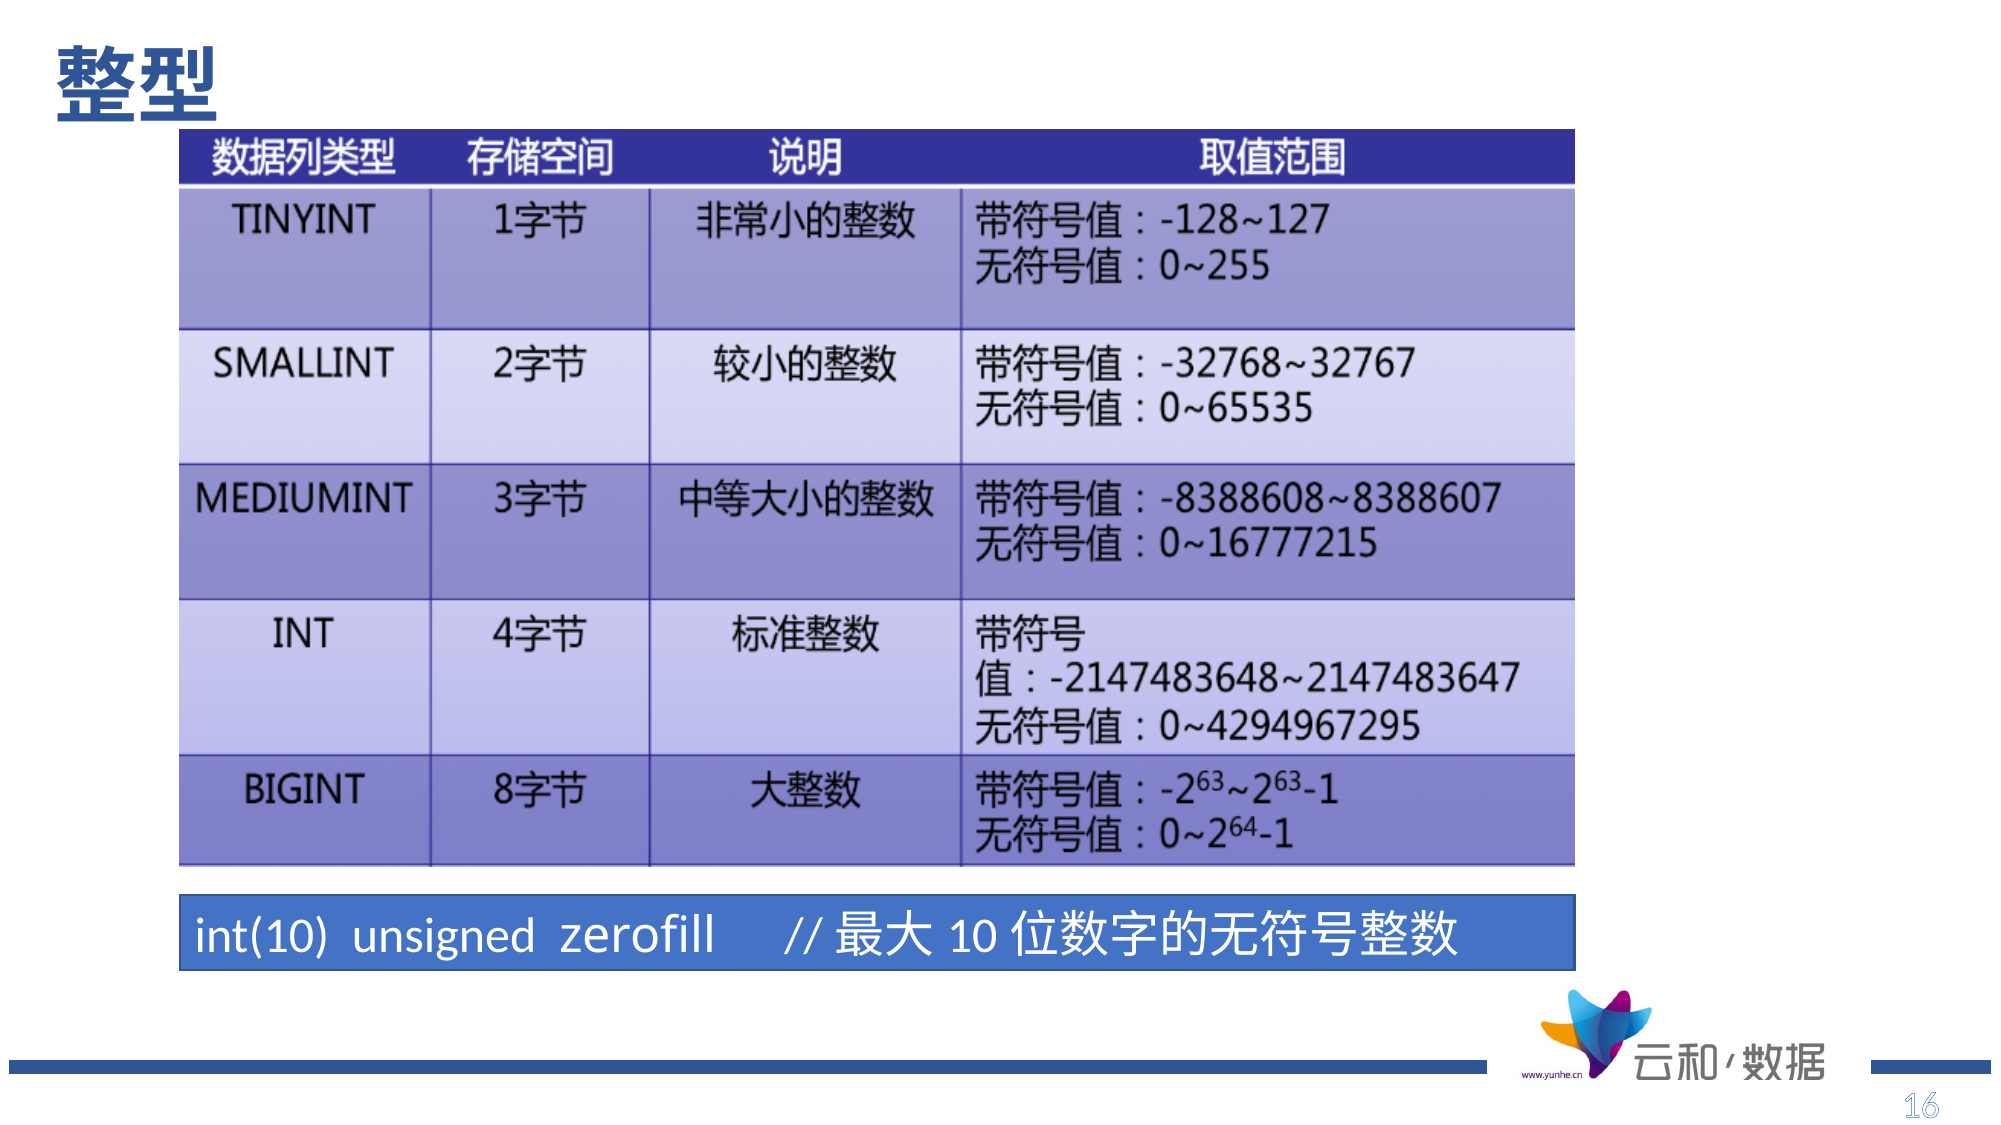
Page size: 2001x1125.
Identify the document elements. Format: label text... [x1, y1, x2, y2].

picture [1504, 981, 1845, 1106]
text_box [179, 129, 1575, 867]
text_box int(10) unsigned zerofill //最大10位数字的无符号整数 [179, 894, 1576, 971]
title 整型 [39, 0, 1840, 183]
